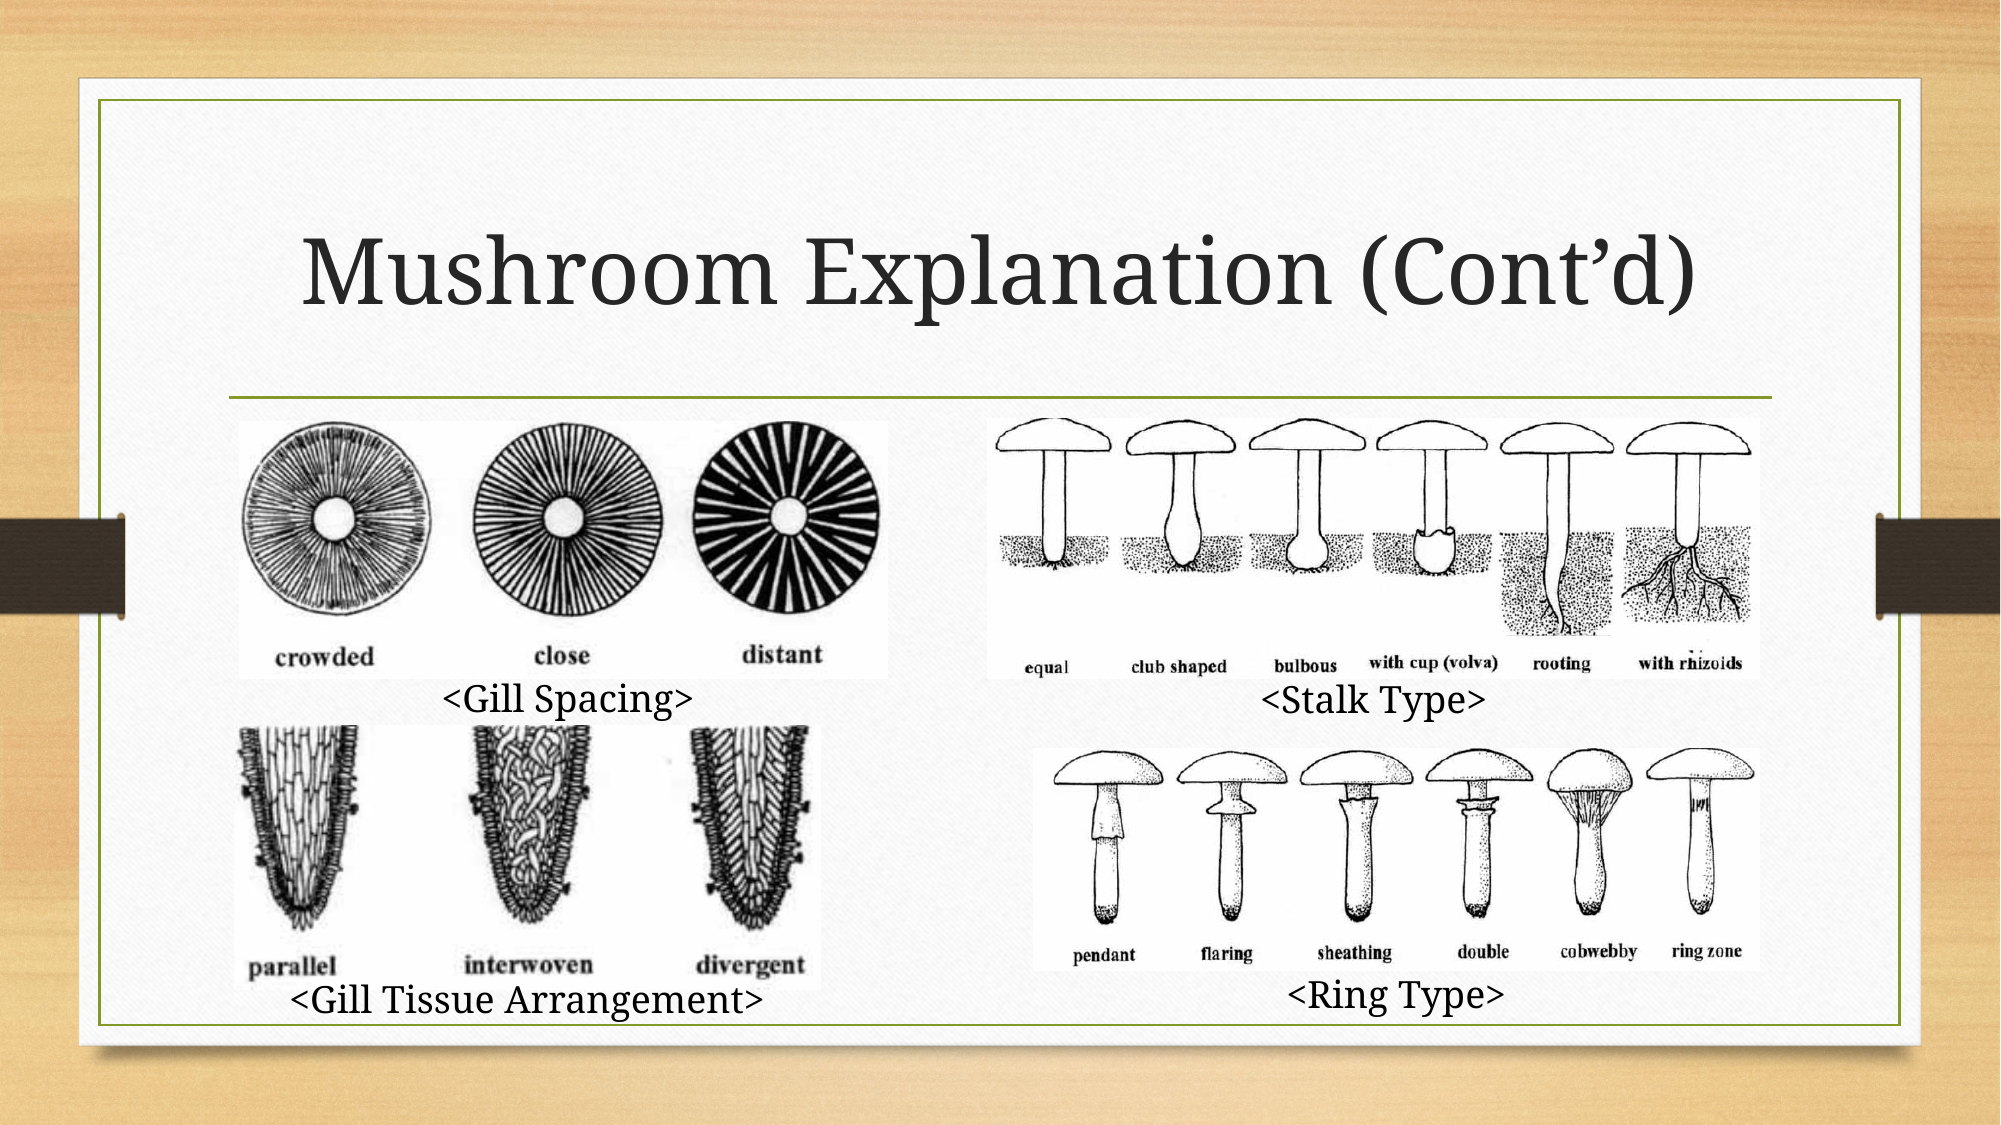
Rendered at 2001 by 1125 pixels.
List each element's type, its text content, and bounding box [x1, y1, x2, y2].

picture [0, 0, 2001, 1125]
text_box <Ring Type> [1197, 971, 1596, 1024]
title Mushroom Explanation (Cont’d) [212, 161, 1788, 375]
text_box <Stalk Type> [1135, 680, 1613, 729]
text_box <Gill Spacing> [369, 680, 768, 725]
text_box <Gill Tissue Arrangement> [266, 990, 789, 1029]
